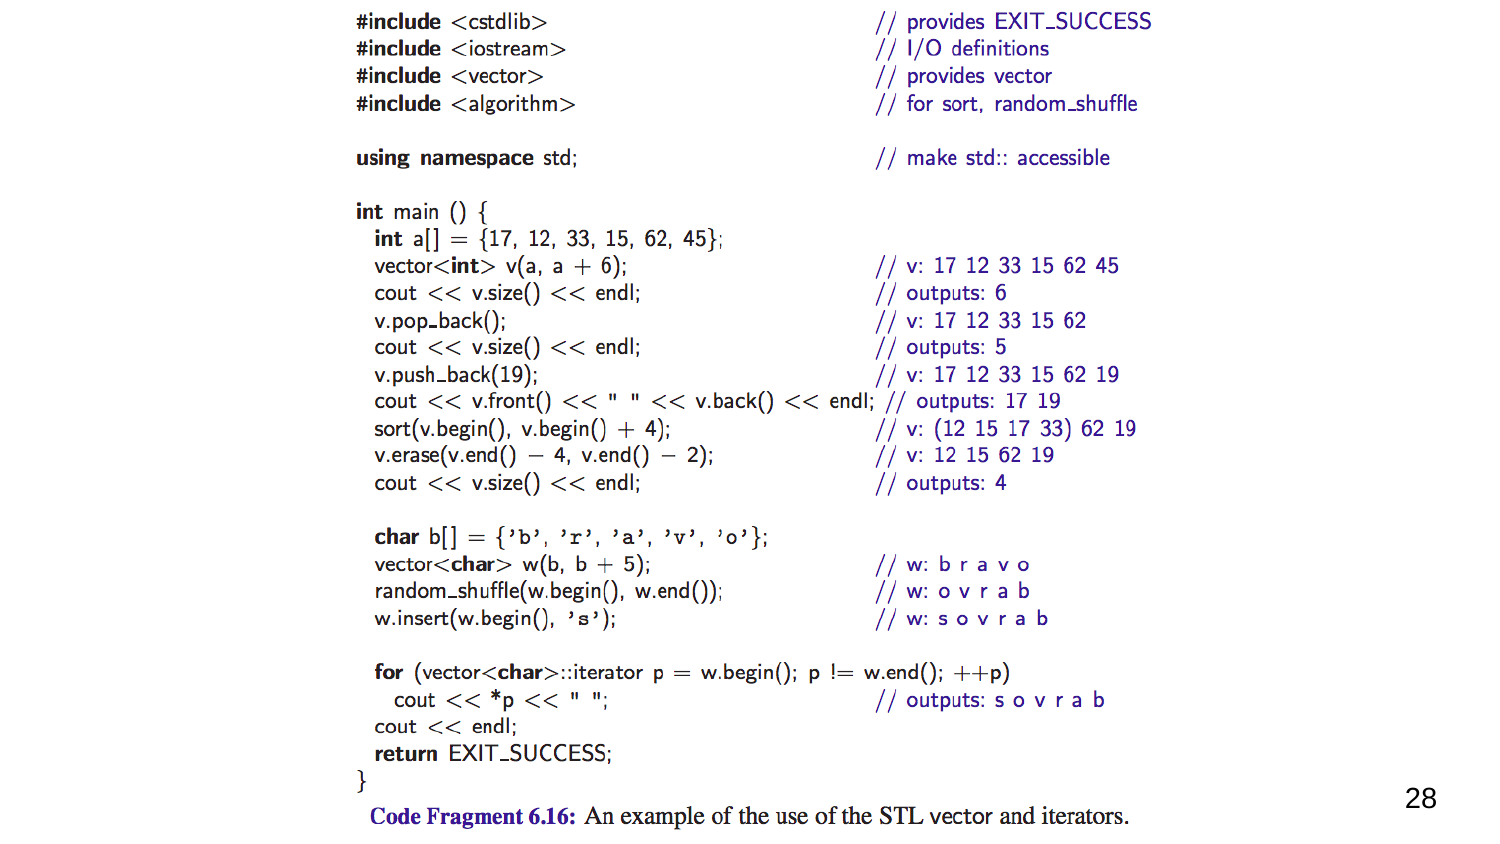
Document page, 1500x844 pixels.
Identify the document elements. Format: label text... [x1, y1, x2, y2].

picture [313, 0, 1187, 844]
slide_number ‹#› [1389, 764, 1480, 830]
